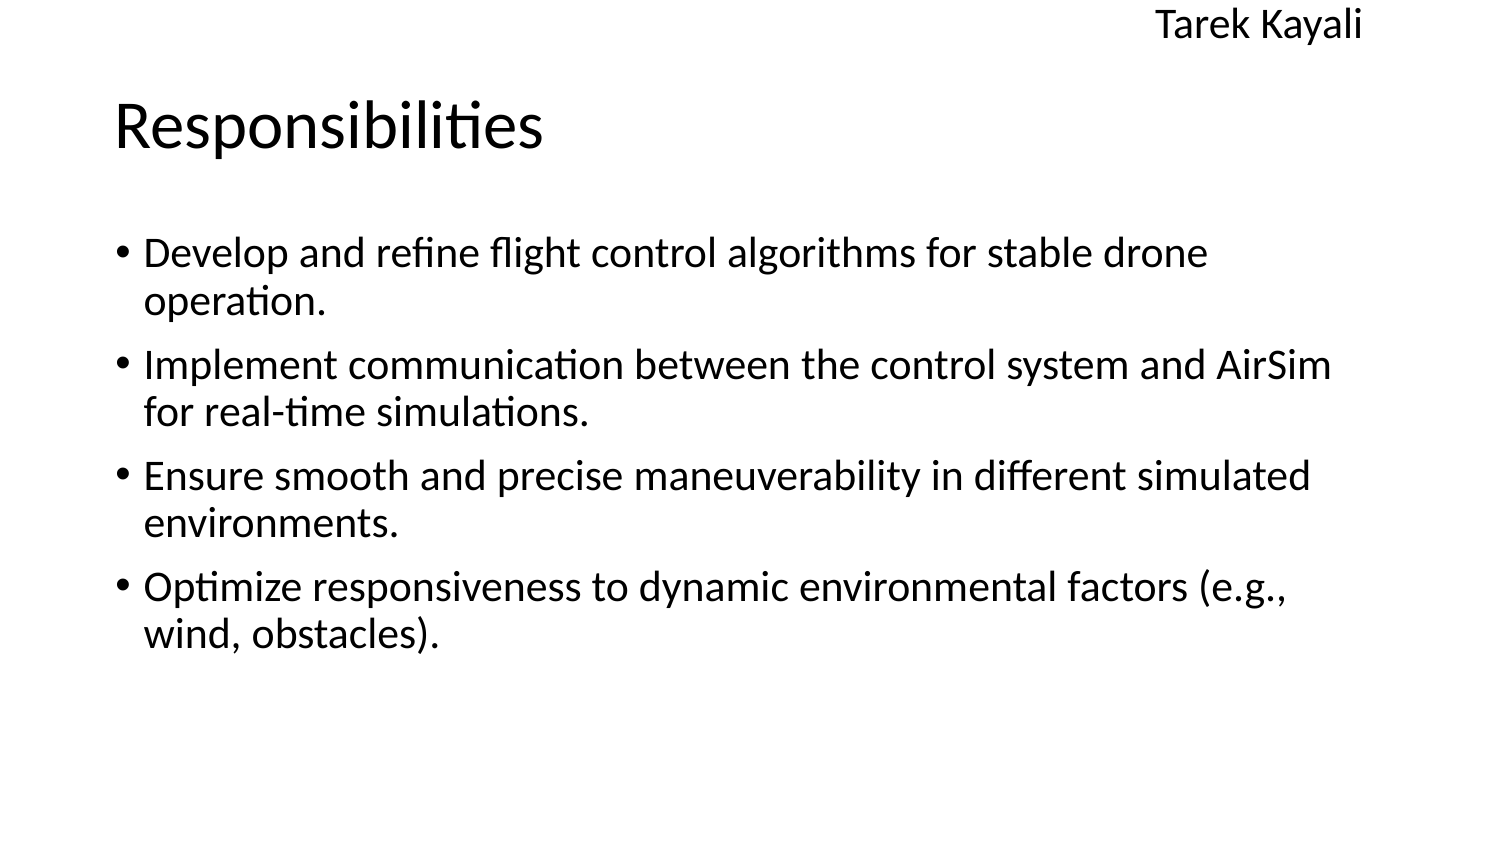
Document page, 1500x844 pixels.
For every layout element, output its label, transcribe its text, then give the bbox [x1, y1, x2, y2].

text_box Tarek Kayali [1140, 3, 1397, 39]
title Responsibilities [103, 44, 1397, 208]
list Develop and refine flight control algorithms for stable drone operation. Implement communication between the control system and AirSim for real-time simulations. Ensure smooth and precise maneuverability in different simulated environments. Optimize responsiveness to dynamic environmental factors (e.g., wind, obstacles). [103, 224, 1397, 760]
